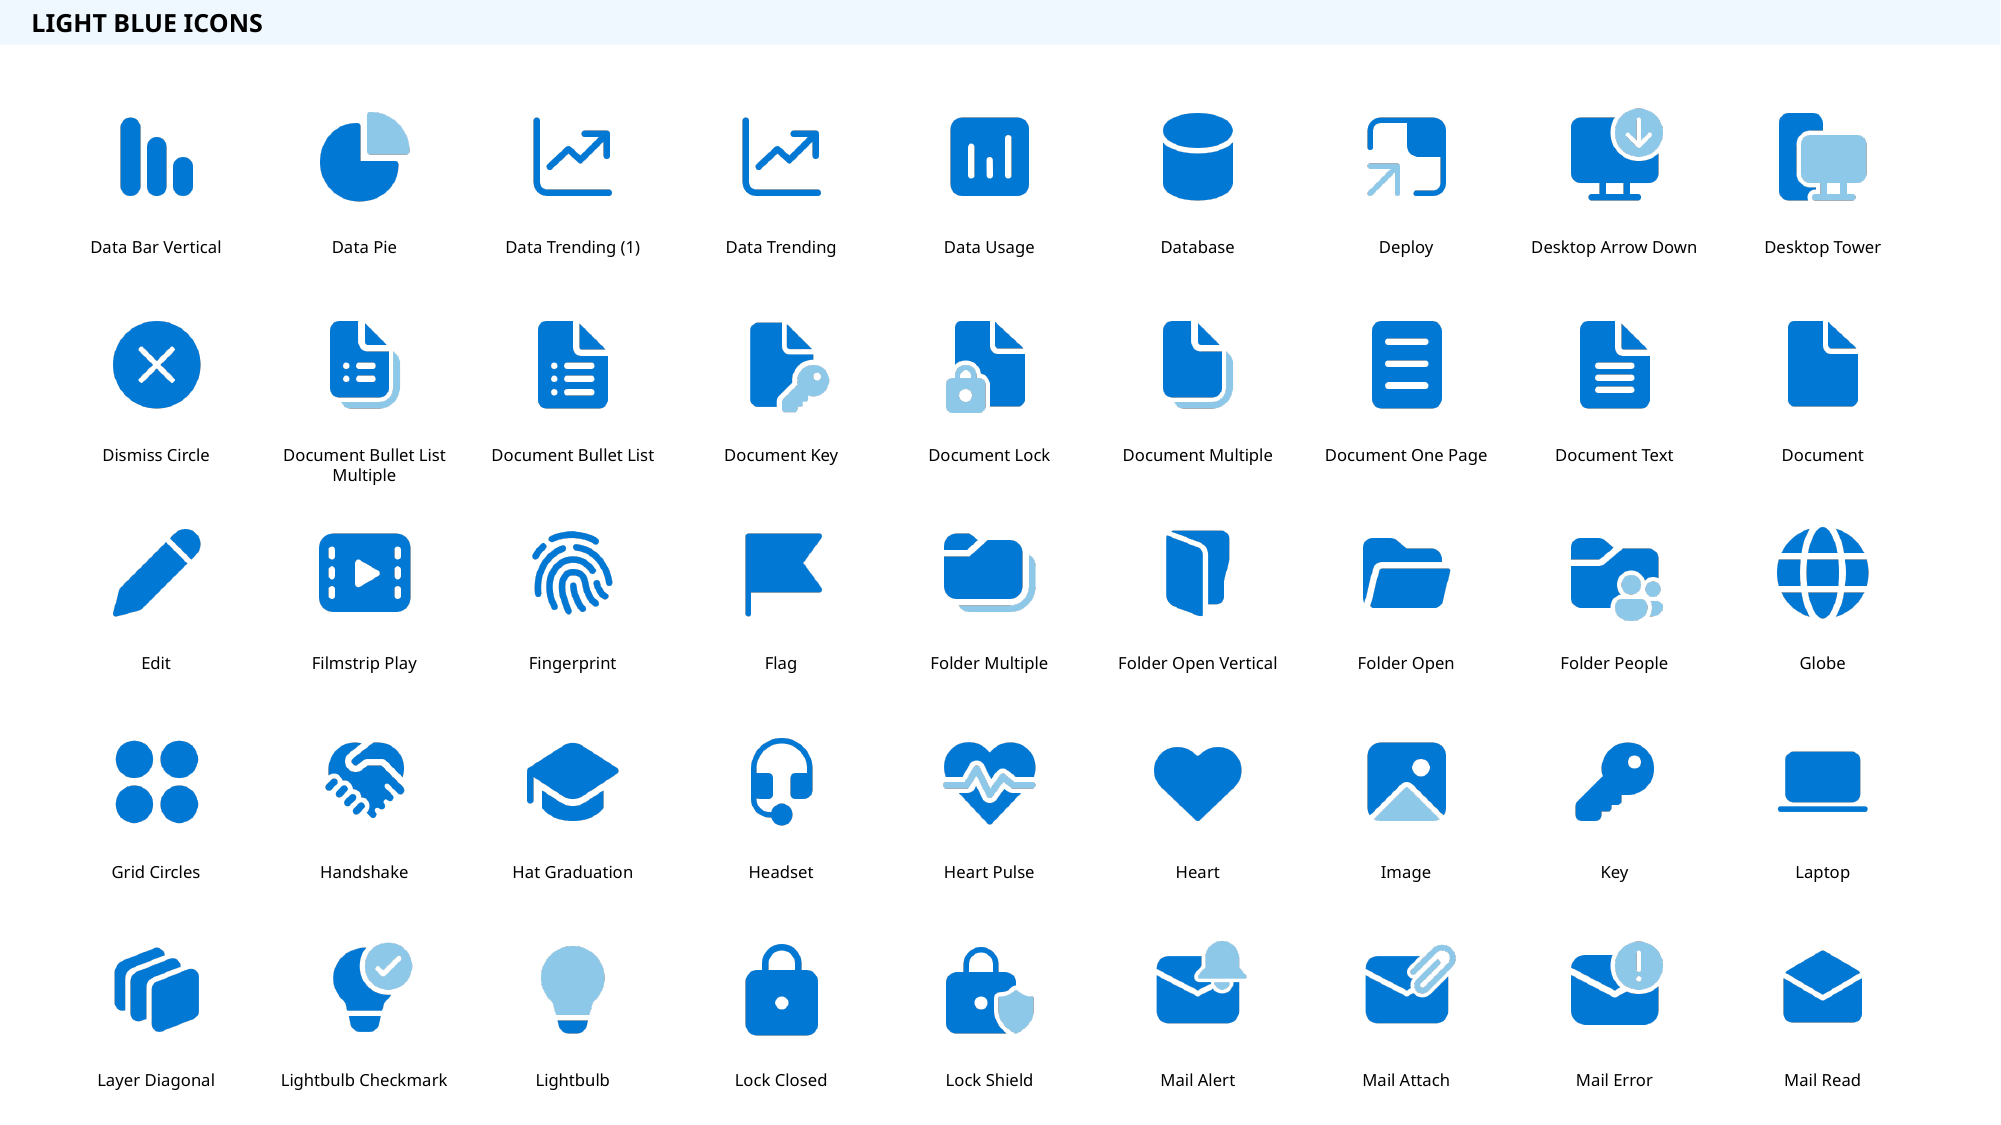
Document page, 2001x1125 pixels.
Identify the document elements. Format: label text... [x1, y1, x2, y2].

text_box Image [1302, 854, 1510, 889]
picture [729, 729, 834, 834]
picture [937, 729, 1042, 834]
text_box Heart [1093, 854, 1302, 889]
text_box Handshake [260, 854, 468, 889]
picture [937, 937, 1042, 1042]
text_box Grid Circles [52, 854, 260, 889]
text_box Data Trending [677, 229, 885, 264]
text_box Lock Closed [677, 1062, 885, 1098]
picture [312, 937, 417, 1042]
text_box Folder Multiple [885, 645, 1093, 681]
picture [104, 104, 209, 209]
picture [520, 520, 625, 625]
picture [312, 729, 417, 834]
picture [1562, 520, 1667, 625]
picture [104, 312, 209, 417]
text_box Dismiss Circle [52, 437, 260, 473]
text_box Edit [52, 645, 260, 681]
text_box Document Multiple [1093, 437, 1302, 473]
text_box Filmstrip Play [260, 645, 468, 681]
text_box Laptop [1718, 854, 1927, 889]
picture [520, 937, 625, 1042]
picture [520, 729, 625, 834]
picture [729, 937, 834, 1042]
text_box Lightbulb Checkmark [260, 1062, 468, 1098]
text_box Document [1718, 437, 1927, 473]
picture [312, 520, 417, 625]
picture [1562, 729, 1667, 834]
text_box Deploy [1302, 229, 1510, 264]
text_box Data Usage [885, 229, 1093, 264]
picture [729, 104, 834, 209]
picture [1562, 104, 1667, 209]
text_box Data Trending (1) [468, 229, 677, 264]
text_box Flag [677, 645, 885, 681]
picture [1770, 937, 1875, 1042]
picture [1145, 104, 1250, 209]
text_box Folder People [1510, 645, 1718, 681]
text_box Heart Pulse [885, 854, 1093, 889]
text_box Document Bullet List Multiple [260, 437, 469, 493]
text_box Globe [1718, 645, 1927, 681]
picture [1770, 104, 1875, 209]
text_box LIGHT BLUE ICONS [0, 0, 2000, 45]
text_box Data Pie [260, 229, 468, 264]
text_box Mail Read [1718, 1062, 1927, 1098]
text_box Document Bullet List [468, 437, 677, 473]
text_box Desktop Arrow Down [1510, 229, 1718, 264]
picture [1354, 520, 1459, 625]
picture [104, 520, 209, 625]
text_box Document One Page [1302, 437, 1510, 473]
text_box Mail Alert [1093, 1062, 1302, 1098]
text_box Folder Open Vertical [1093, 645, 1302, 681]
picture [1354, 312, 1459, 417]
picture [1354, 937, 1459, 1042]
text_box Headset [677, 854, 885, 889]
picture [1770, 520, 1875, 625]
picture [1145, 729, 1250, 834]
picture [937, 312, 1042, 417]
picture [1562, 312, 1667, 417]
text_box Layer Diagonal [52, 1062, 260, 1098]
text_box Document Lock [885, 437, 1093, 473]
text_box Database [1093, 229, 1302, 264]
picture [1145, 937, 1250, 1042]
text_box Desktop Tower [1718, 229, 1927, 264]
picture [937, 520, 1042, 625]
text_box Mail Error [1510, 1062, 1718, 1098]
picture [104, 729, 209, 834]
picture [520, 104, 625, 209]
text_box Key [1510, 854, 1718, 889]
text_box Mail Attach [1302, 1062, 1510, 1098]
picture [1562, 937, 1667, 1042]
picture [1145, 520, 1250, 625]
text_box Lock Shield [885, 1062, 1093, 1098]
text_box Folder Open [1302, 645, 1510, 681]
text_box Document Key [677, 437, 885, 473]
picture [1770, 312, 1875, 417]
picture [1770, 729, 1875, 834]
picture [729, 520, 834, 625]
picture [312, 104, 417, 209]
picture [729, 312, 834, 417]
picture [1354, 104, 1459, 209]
picture [1145, 312, 1250, 417]
picture [937, 104, 1042, 209]
text_box Document Text [1510, 437, 1718, 473]
text_box Lightbulb [468, 1062, 677, 1098]
picture [312, 312, 417, 417]
picture [104, 937, 209, 1042]
picture [1354, 729, 1459, 834]
text_box Data Bar Vertical [52, 229, 260, 264]
text_box Hat Graduation [468, 854, 677, 889]
text_box Fingerprint [468, 645, 677, 681]
picture [520, 312, 625, 417]
